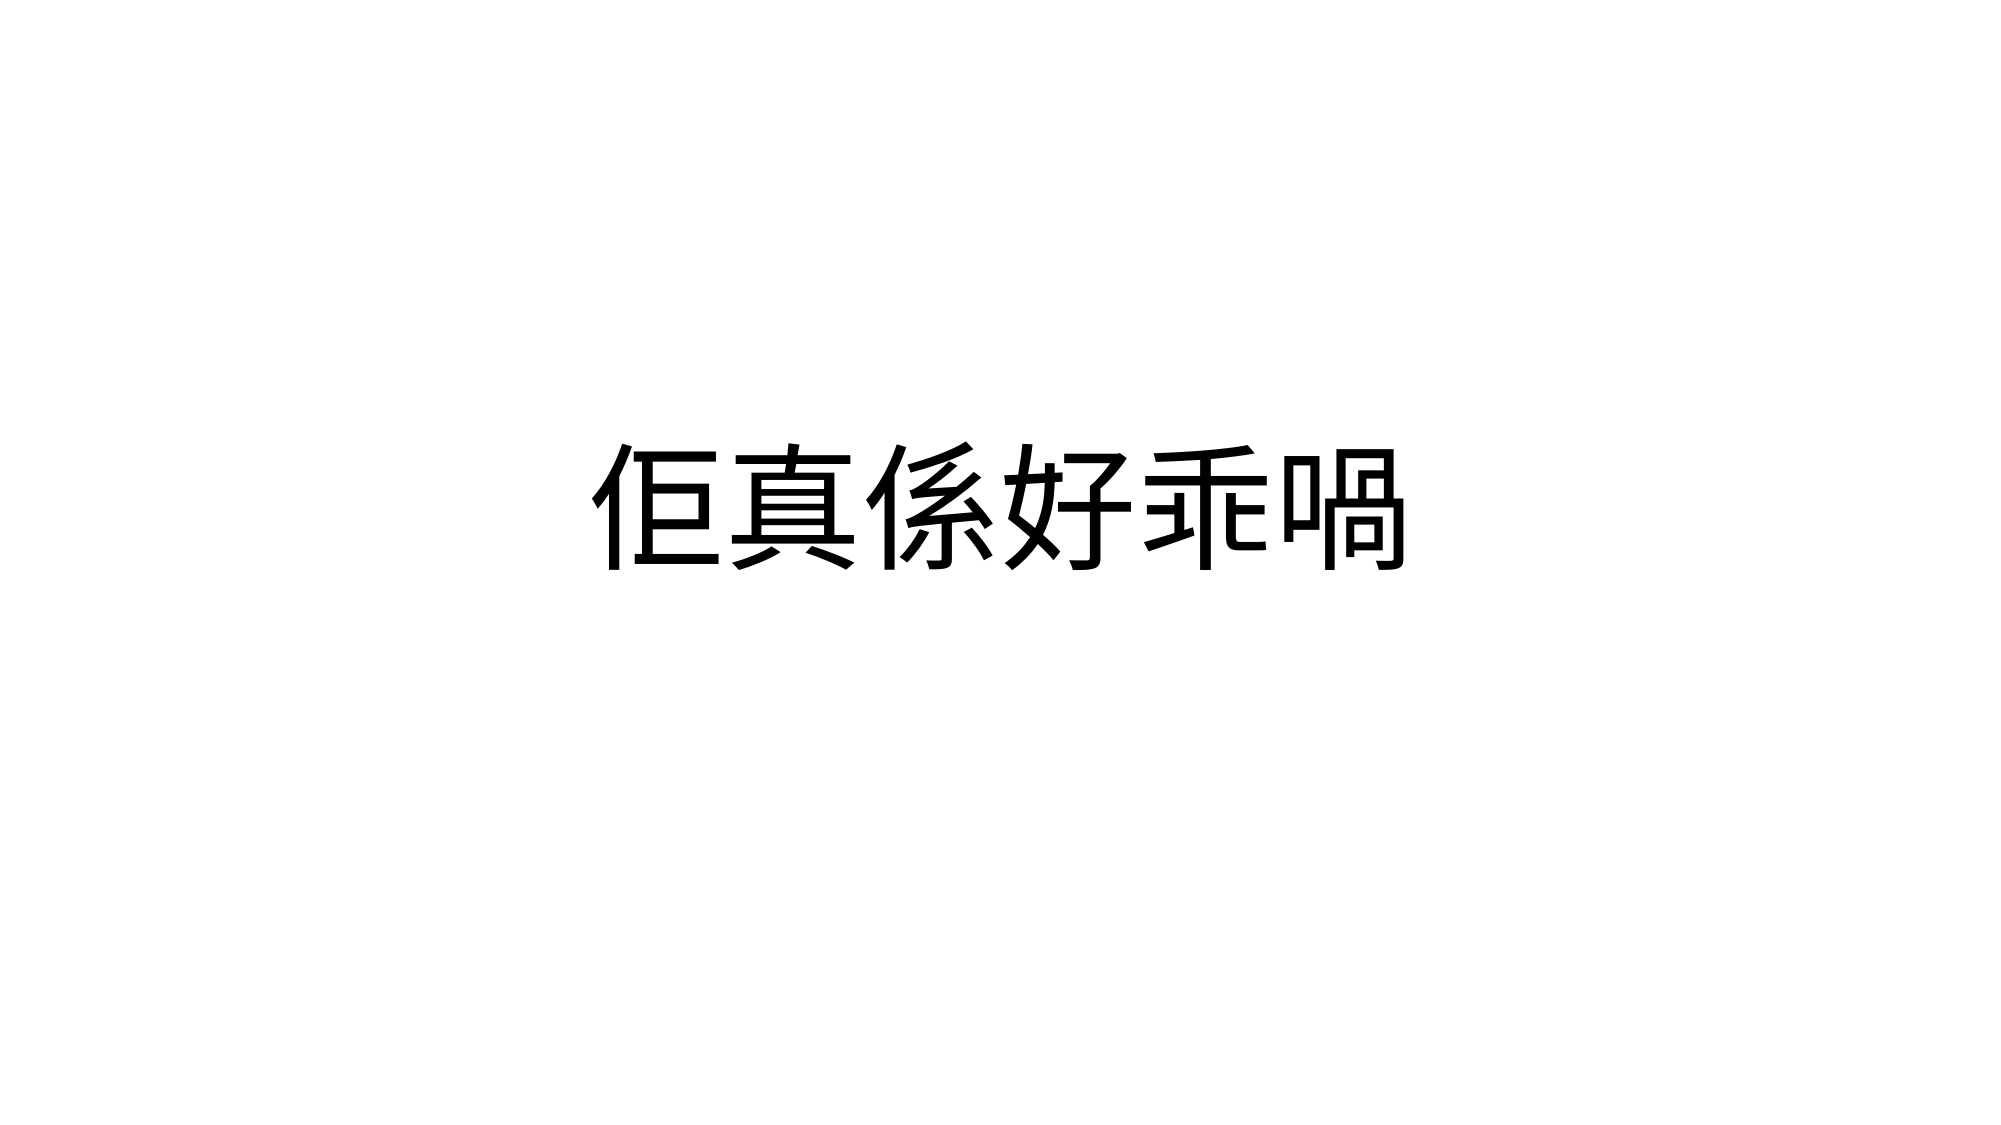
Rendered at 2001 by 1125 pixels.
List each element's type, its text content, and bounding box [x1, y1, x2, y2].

list 佢真係好乖喎 [137, 433, 1863, 1014]
